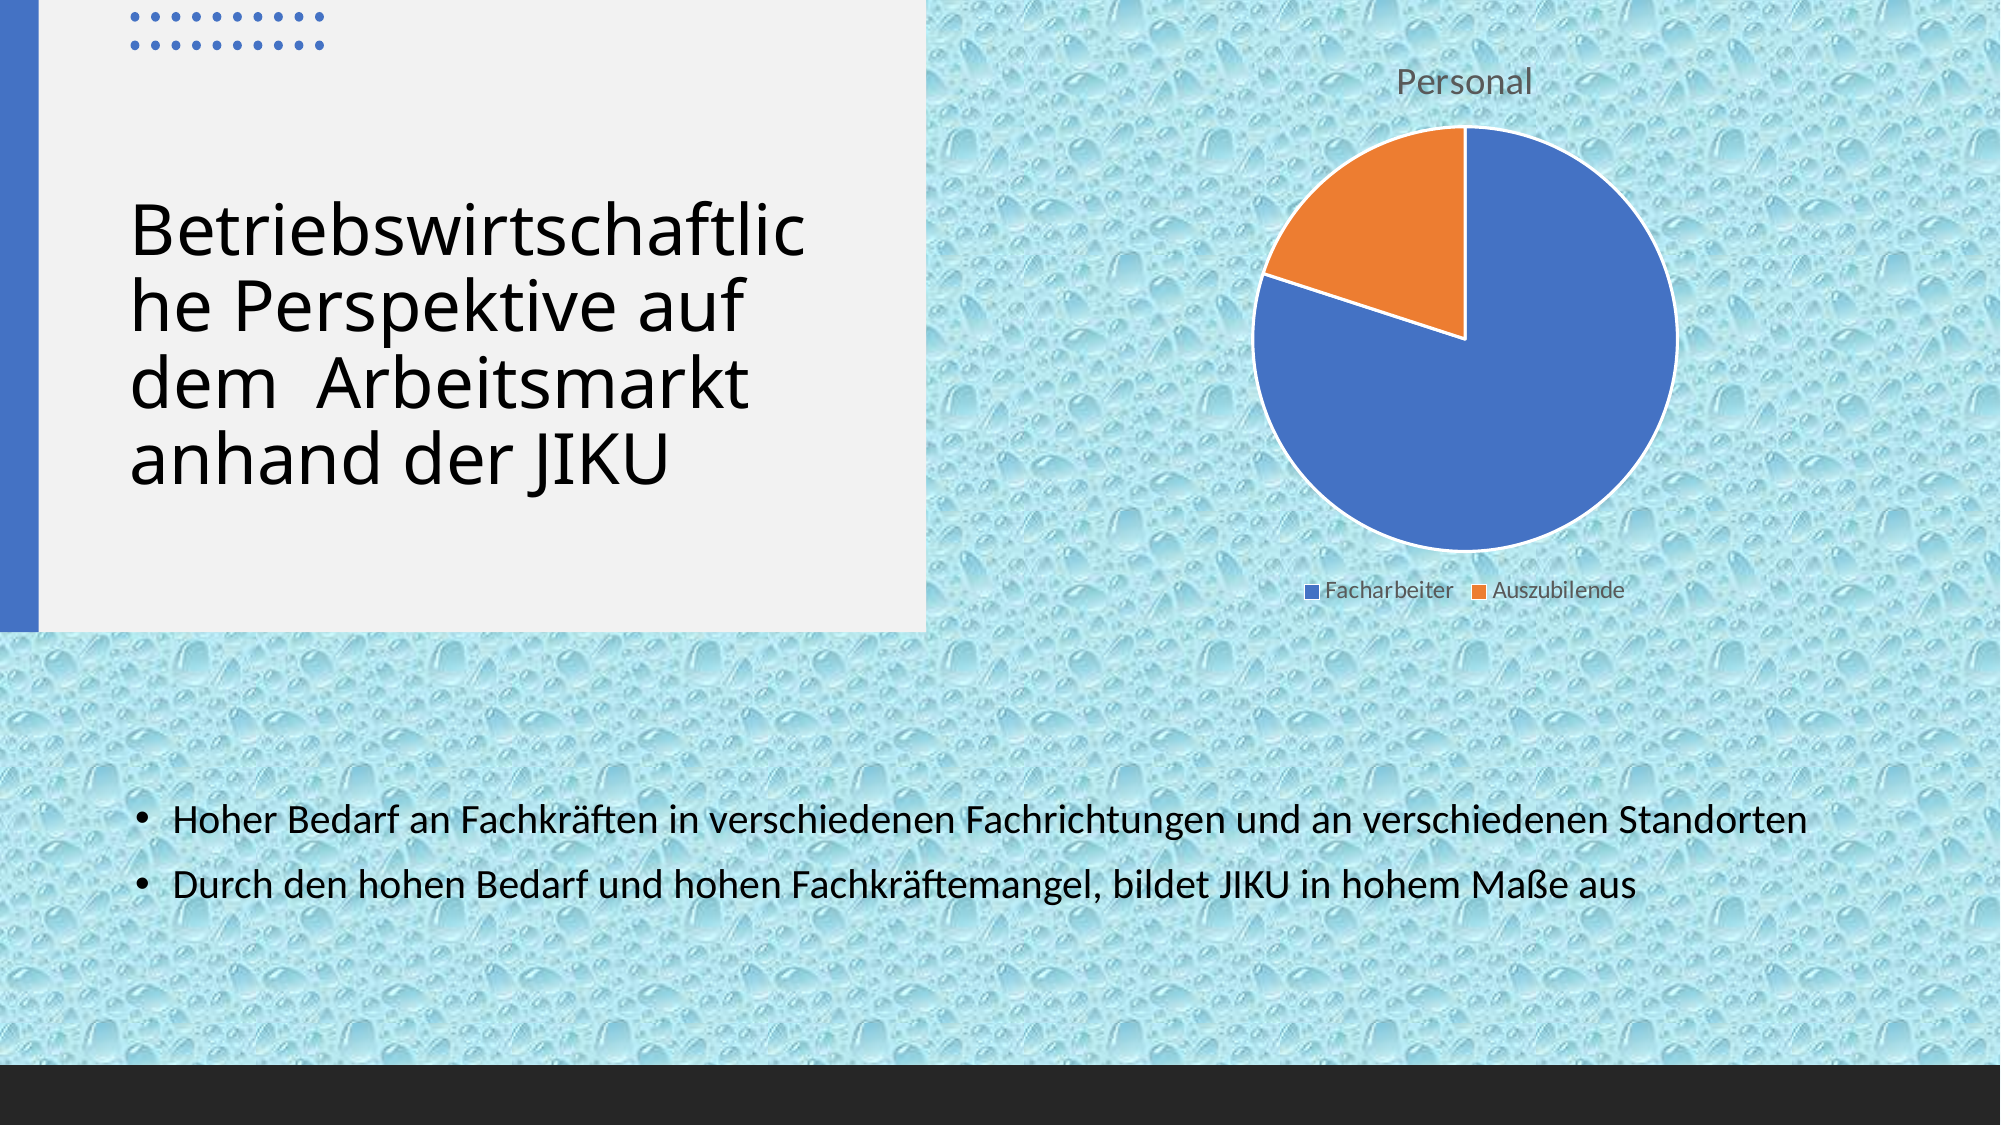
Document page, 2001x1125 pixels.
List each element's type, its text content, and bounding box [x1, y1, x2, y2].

text_box [0, 1064, 2000, 1125]
text_box [40, 0, 927, 633]
list Hoher Bedarf an Fachkräften in verschiedenen Fachrichtungen und an verschiedenen Standorten Durch den hohen Bedarf und hohen Fachkräftemangel, bildet JIKU in hohem Maße aus [120, 672, 1890, 1033]
text_box [0, 0, 40, 633]
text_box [130, 11, 324, 51]
chart [974, 33, 1956, 611]
text_box [0, 0, 2000, 1064]
title Betriebswirtschaftliche Perspektive auf dem Arbeitsmarkt anhand der JIKU [115, 116, 829, 578]
